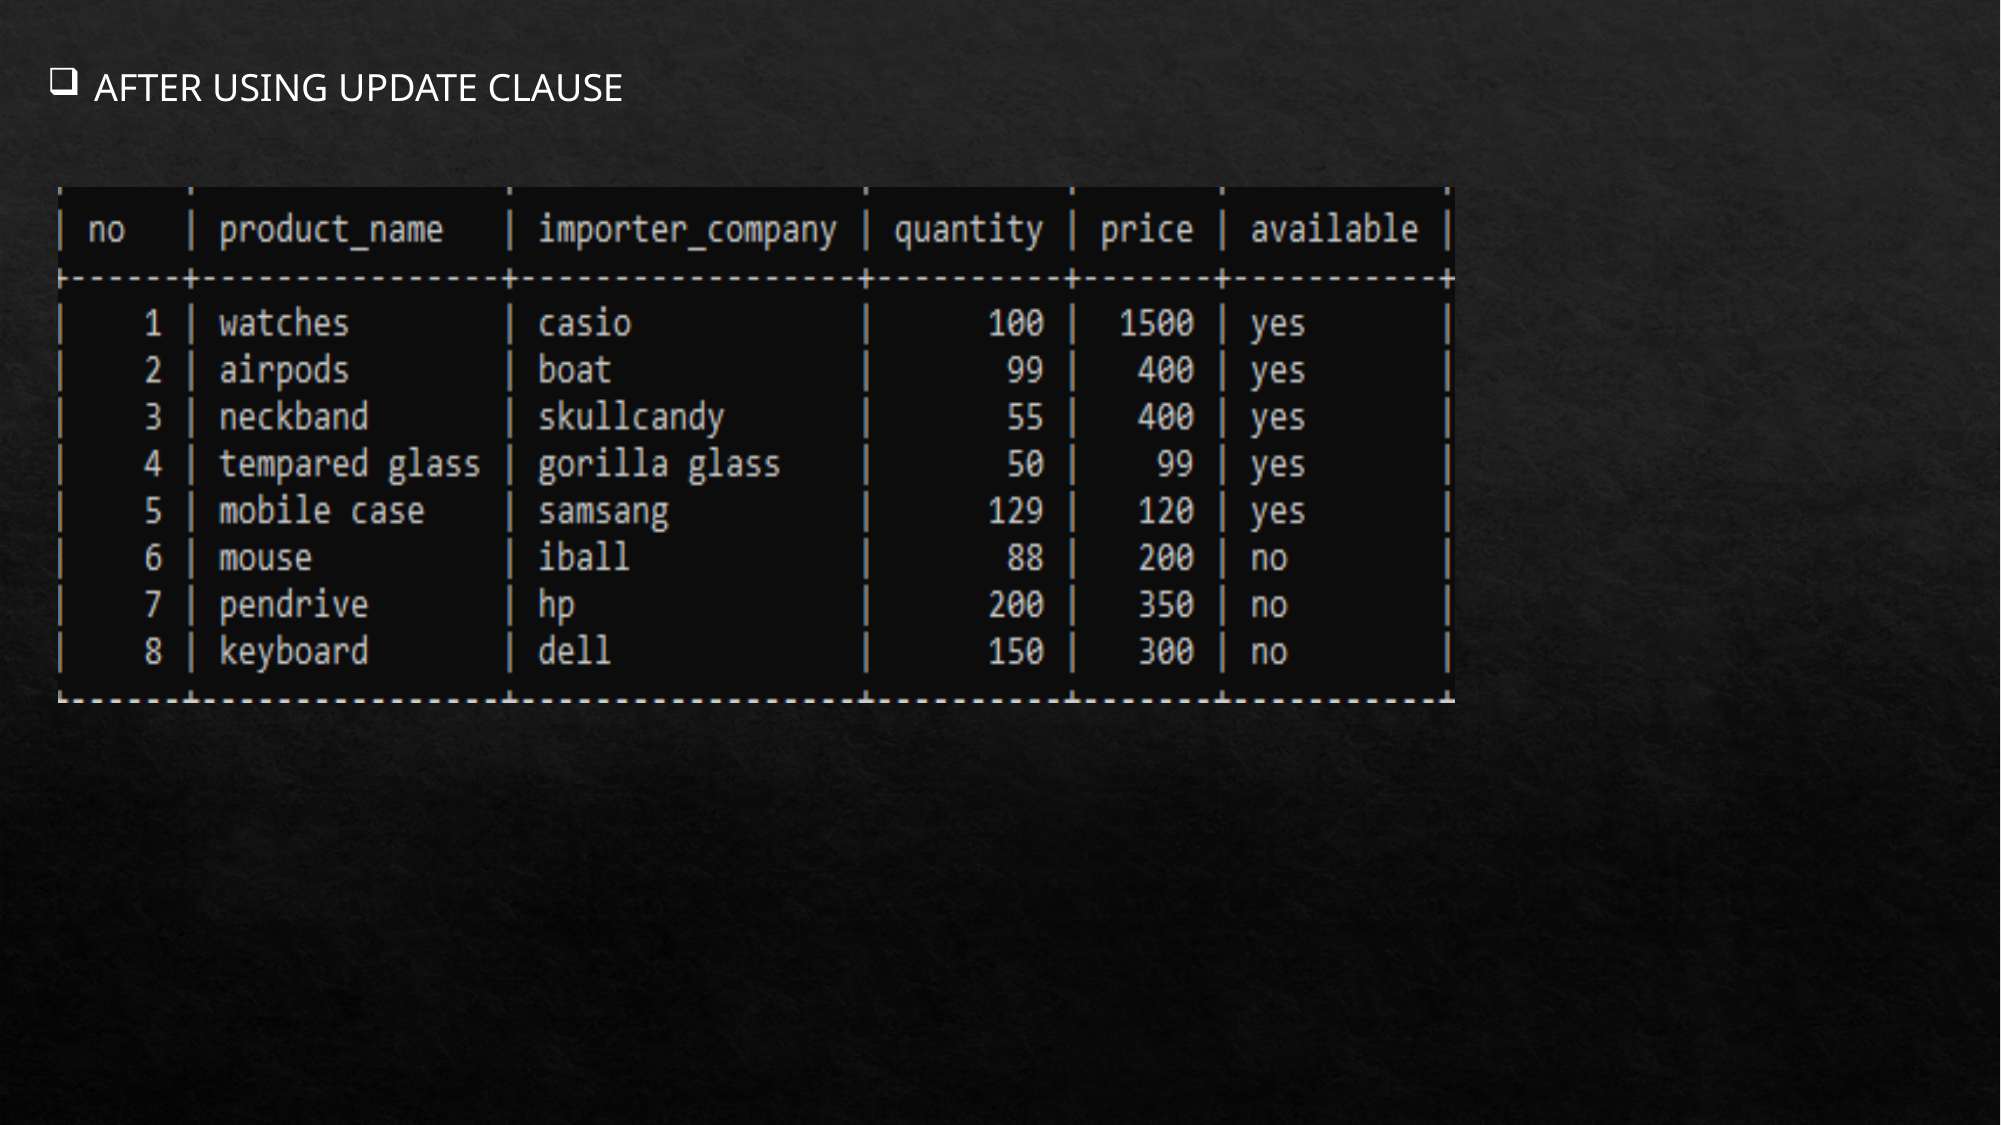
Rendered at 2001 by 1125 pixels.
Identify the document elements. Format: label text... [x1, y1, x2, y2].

text_box AFTER USING UPDATE CLAUSE [32, 56, 1000, 117]
picture [58, 187, 1455, 703]
